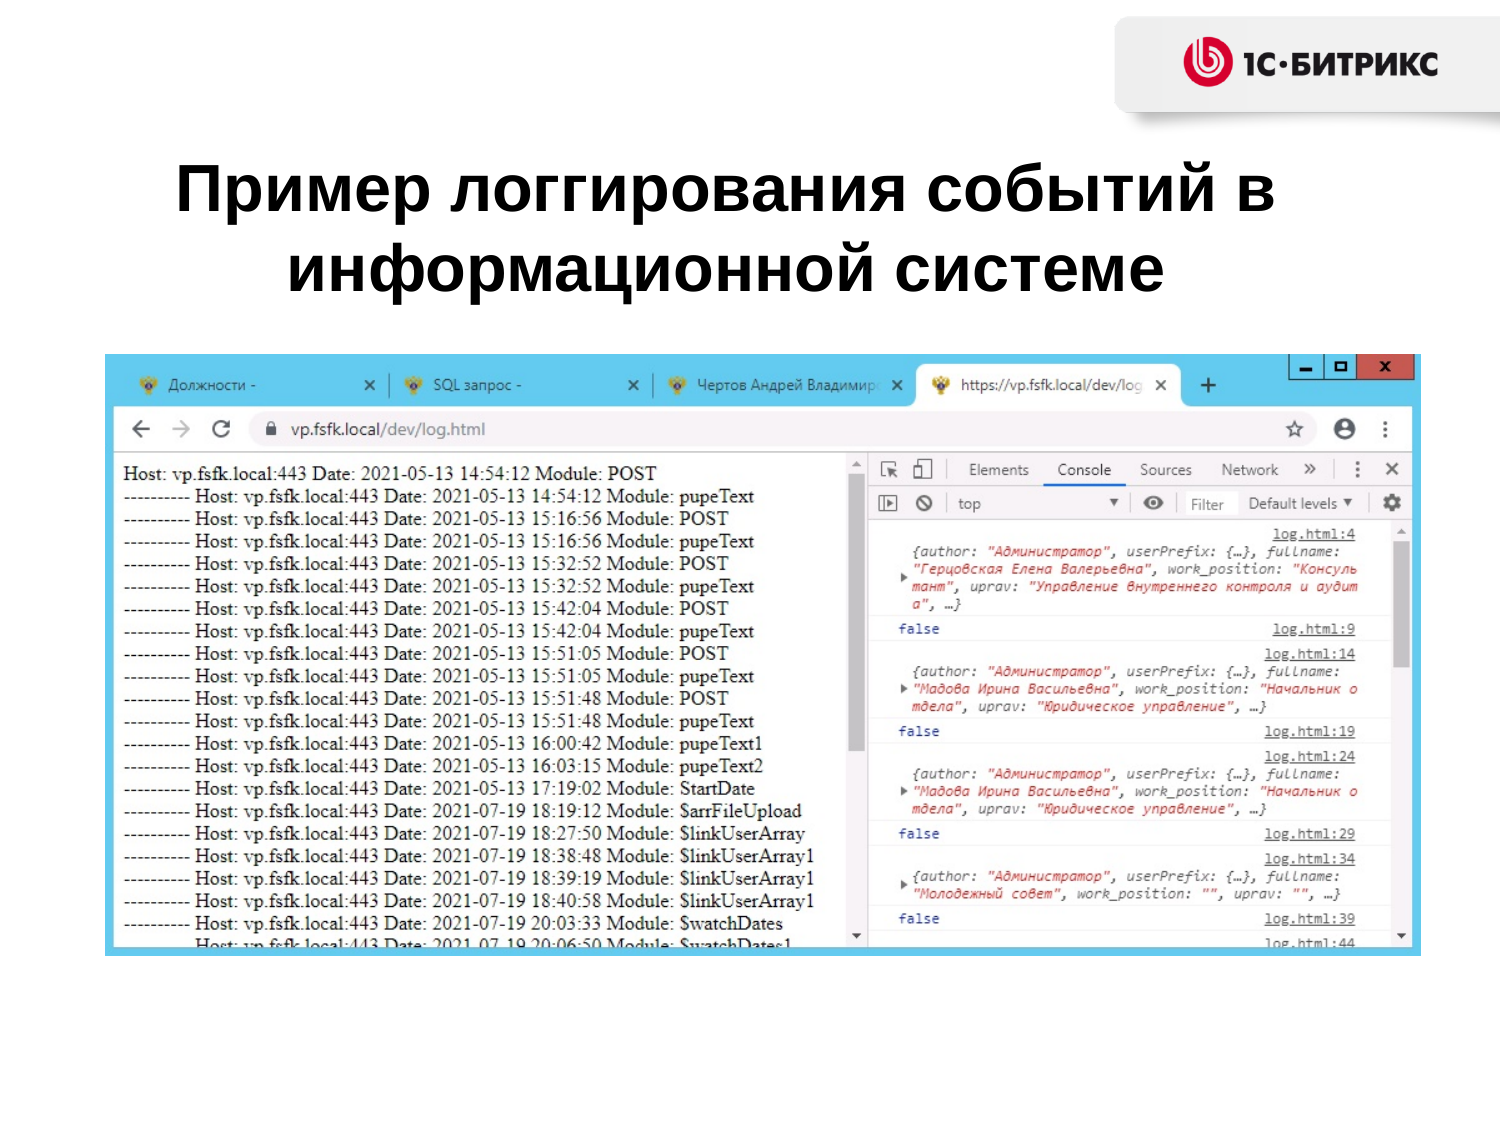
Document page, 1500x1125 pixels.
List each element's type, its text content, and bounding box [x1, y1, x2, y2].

picture [105, 353, 1421, 957]
picture [1099, 0, 1500, 141]
text_box Пример логгирования событий в информационной системе [86, 119, 1367, 330]
